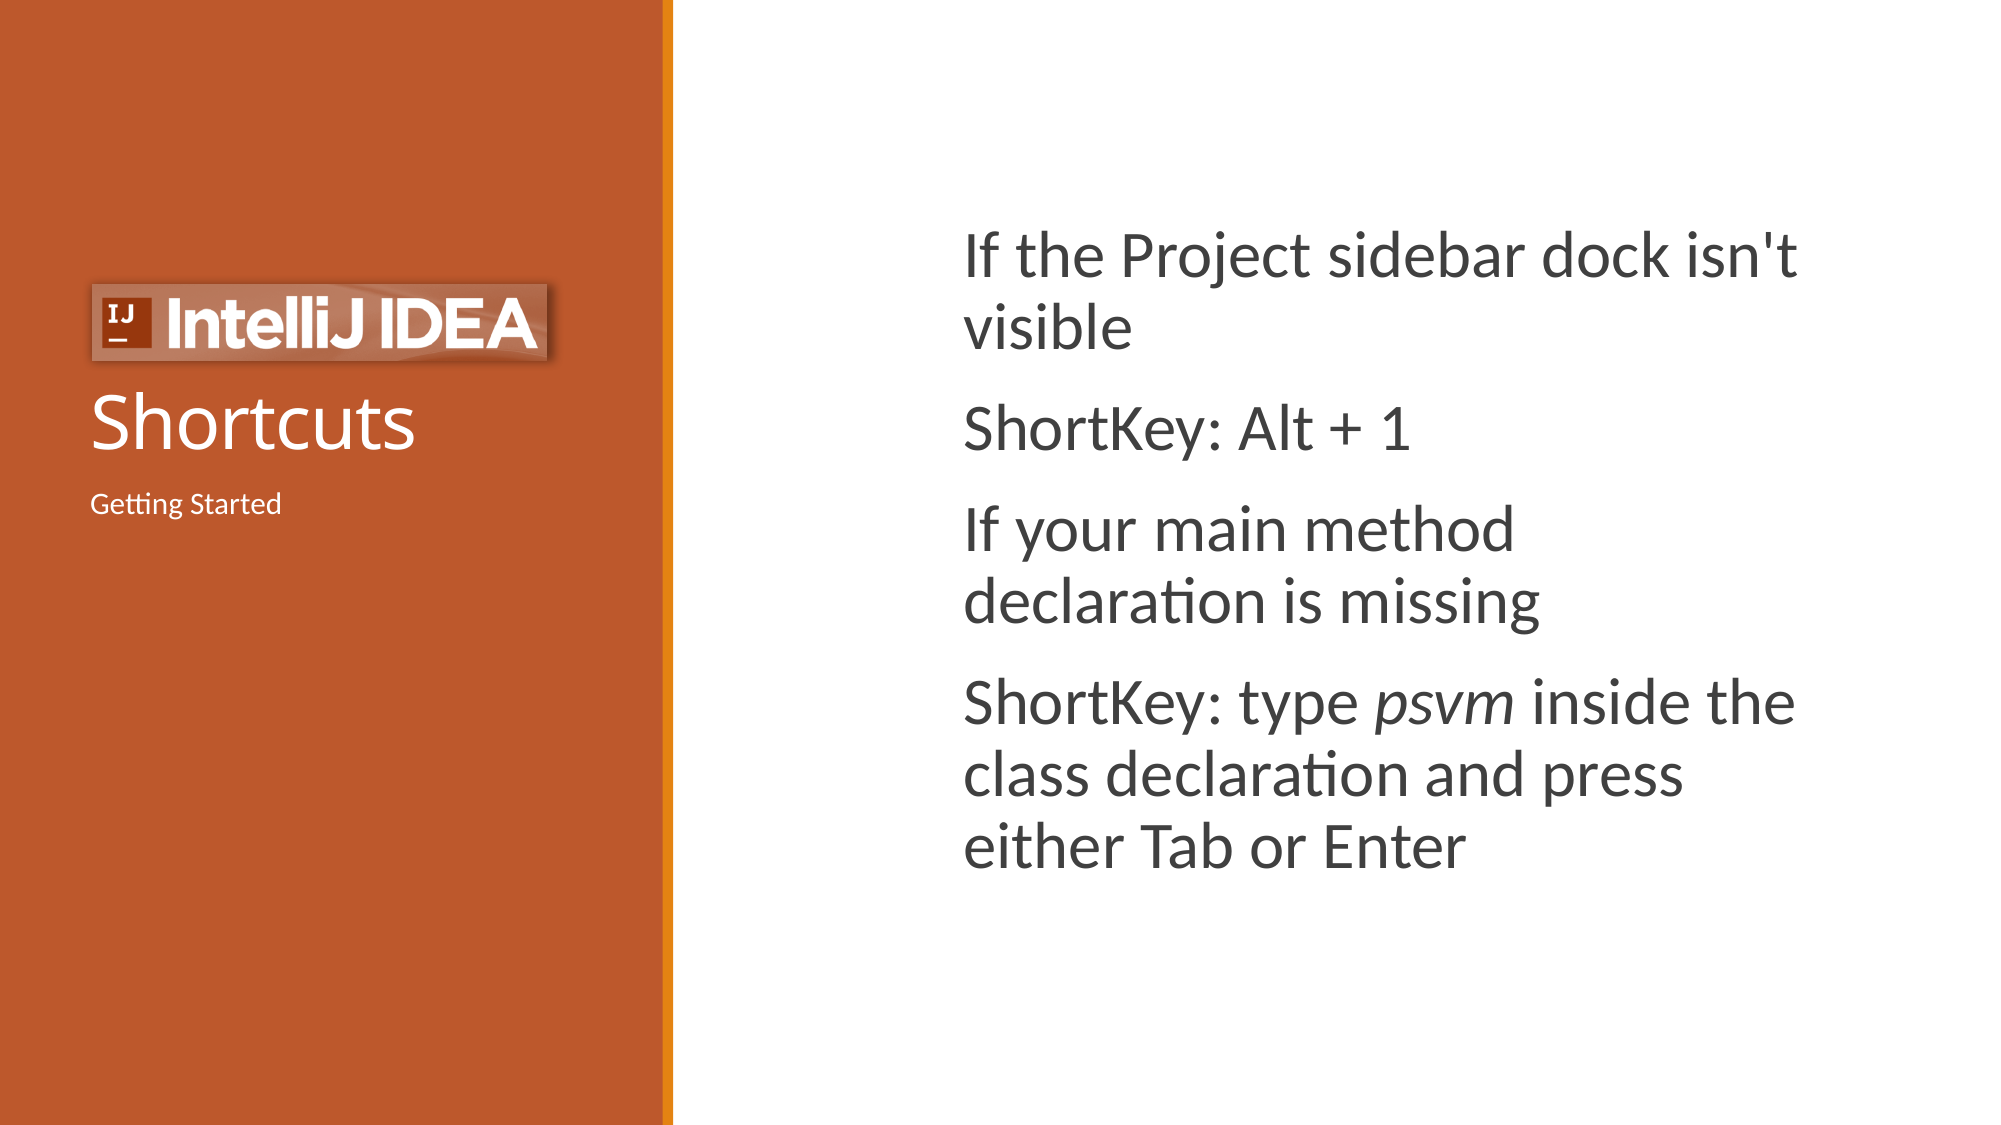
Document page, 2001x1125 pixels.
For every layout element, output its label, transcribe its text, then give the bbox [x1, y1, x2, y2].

list Getting Started [75, 479, 600, 1035]
list If the Project sidebar dock isn't visible ShortKey: Alt + 1 If your main method declaration is missing ShortKey: type psvm inside the class declaration and press either Tab or Enter [948, 212, 1800, 988]
picture [91, 284, 548, 361]
title Shortcuts [75, 97, 600, 473]
